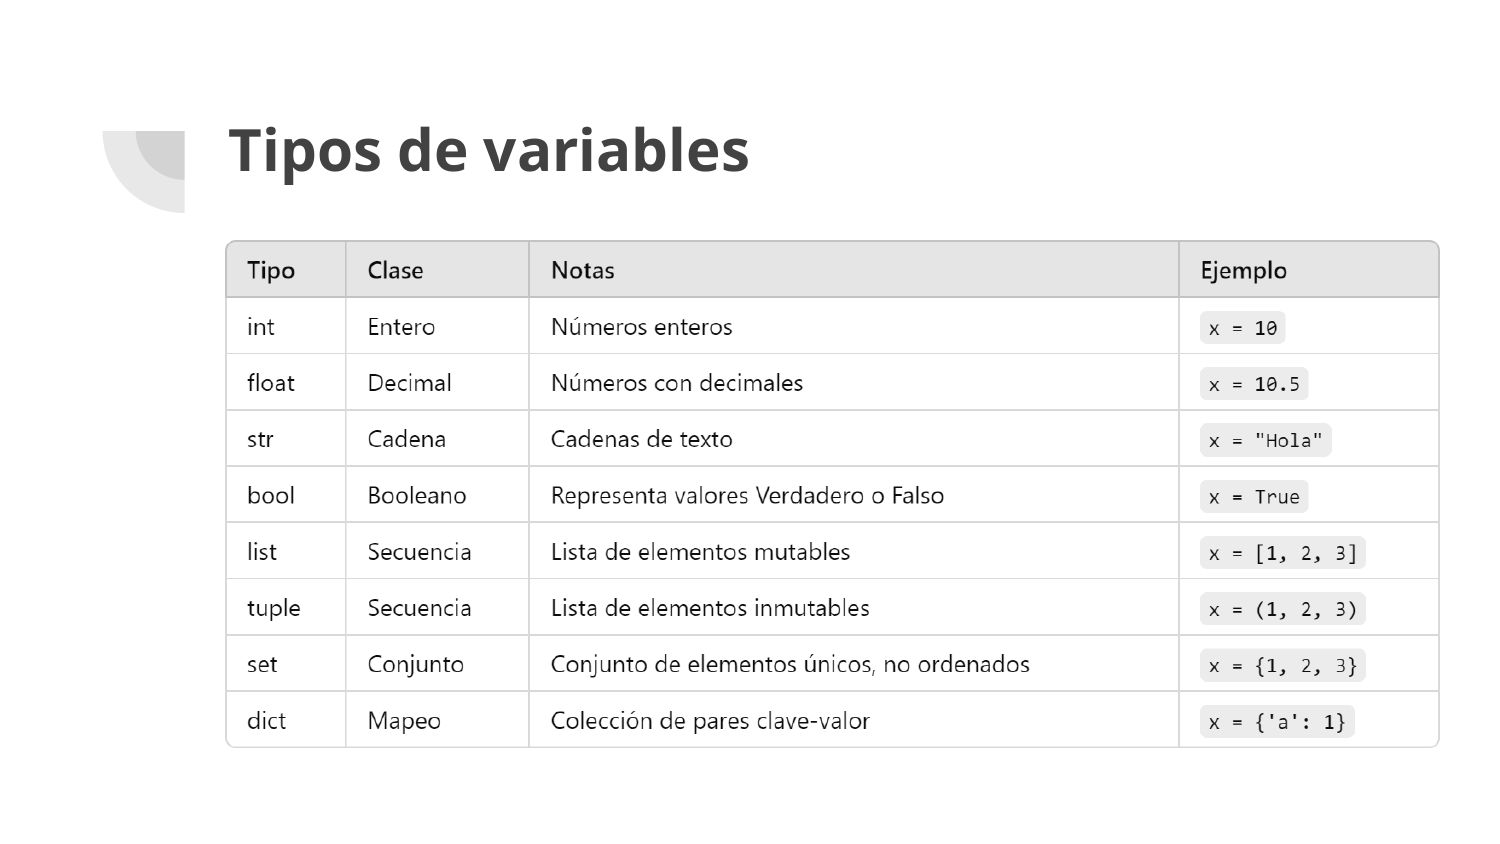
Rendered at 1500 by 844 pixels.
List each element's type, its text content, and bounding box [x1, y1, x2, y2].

title Tipos de variables [213, 98, 1368, 225]
picture [213, 226, 1448, 759]
